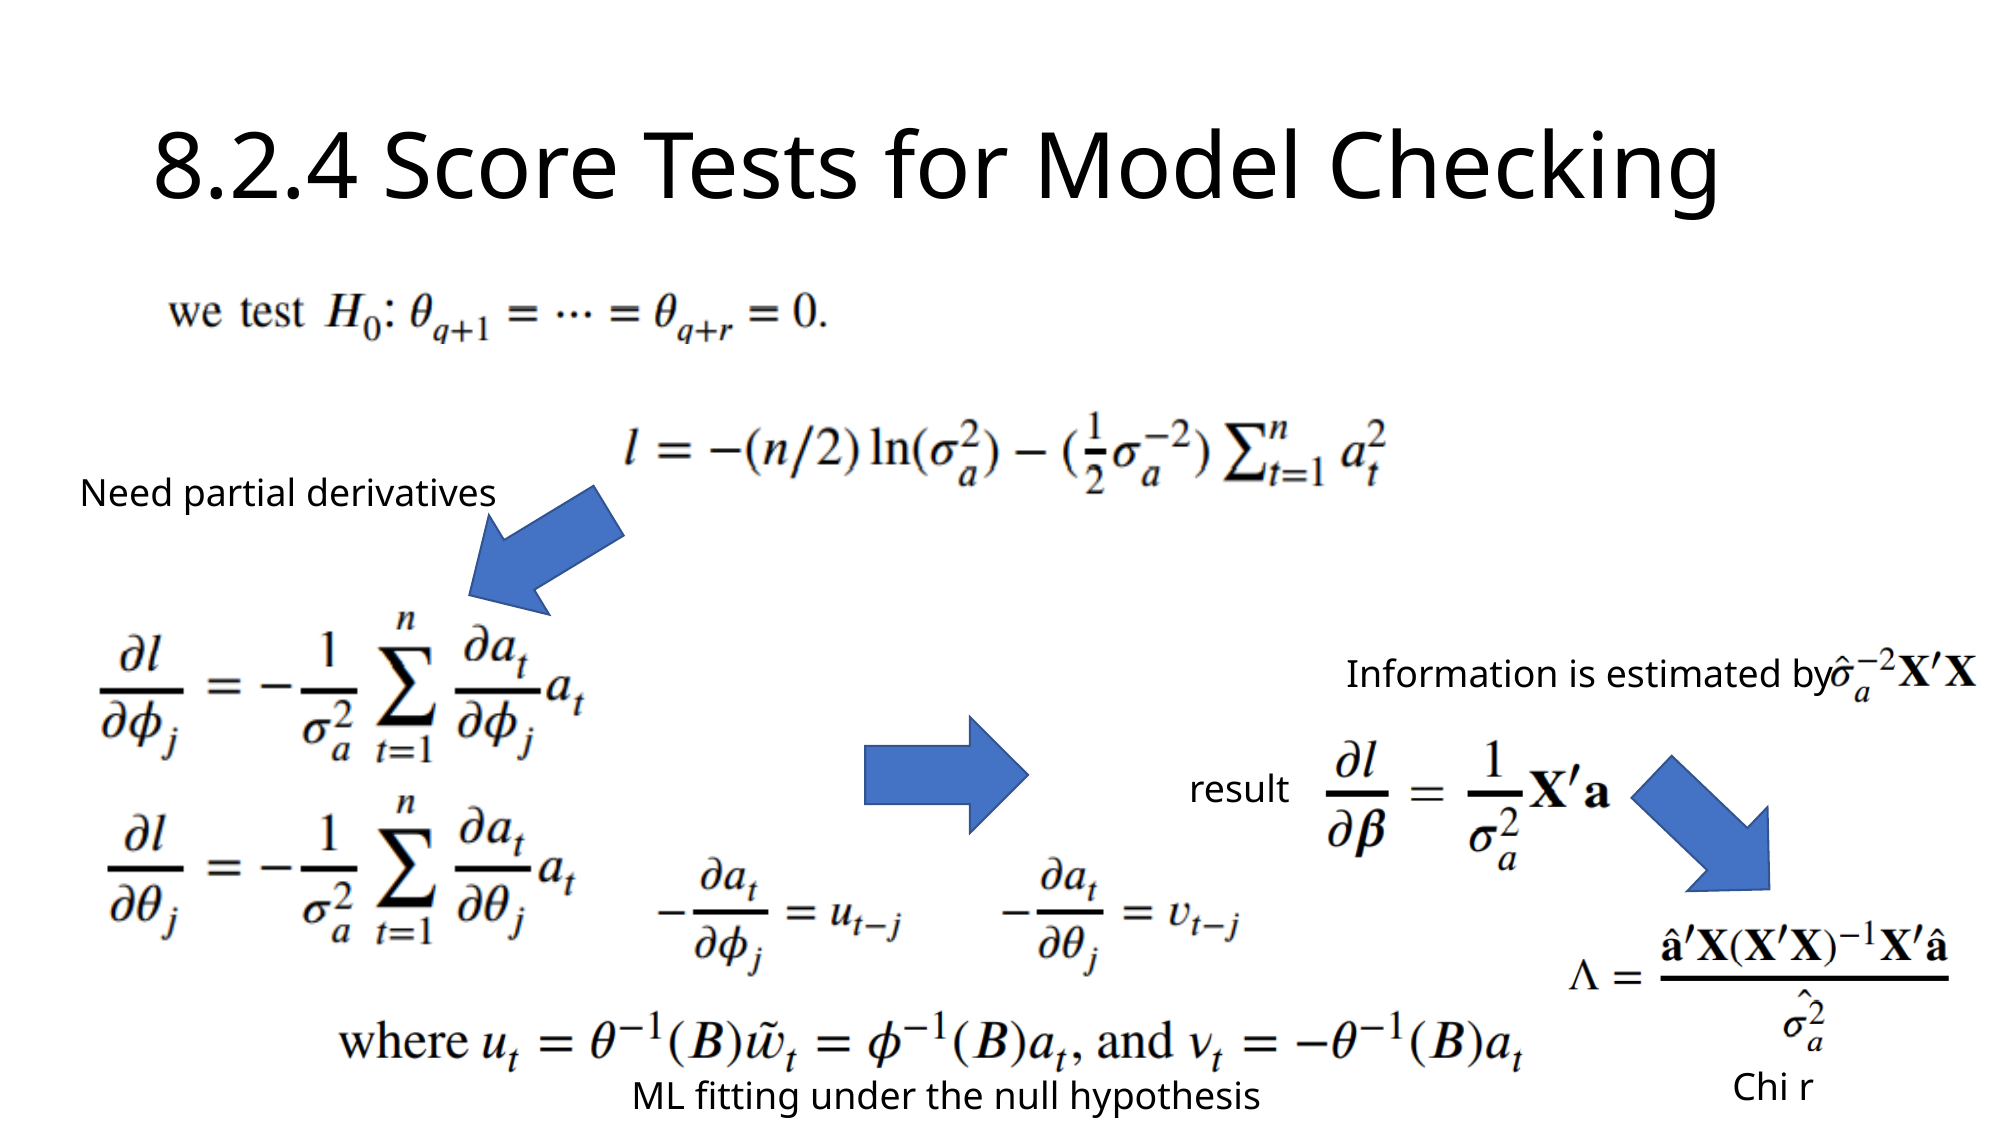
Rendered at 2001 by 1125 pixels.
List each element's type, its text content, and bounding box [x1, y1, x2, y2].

text_box [470, 484, 626, 585]
title 8.2.4 Score Tests for Model Checking [137, 59, 2000, 278]
text_box Chi r [1717, 1070, 1830, 1116]
text_box Need partial derivatives [64, 461, 513, 522]
text_box Information is estimated by [1331, 642, 1827, 703]
text_box [864, 714, 1030, 824]
picture [69, 585, 592, 966]
picture [612, 400, 1388, 502]
text_box result [1174, 757, 1301, 818]
picture [1301, 715, 1978, 1070]
picture [1827, 641, 1978, 705]
text_box [1642, 754, 1771, 893]
picture [157, 289, 830, 345]
picture [320, 824, 1524, 1077]
text_box ML fitting under the null hypothesis [616, 1077, 1277, 1125]
